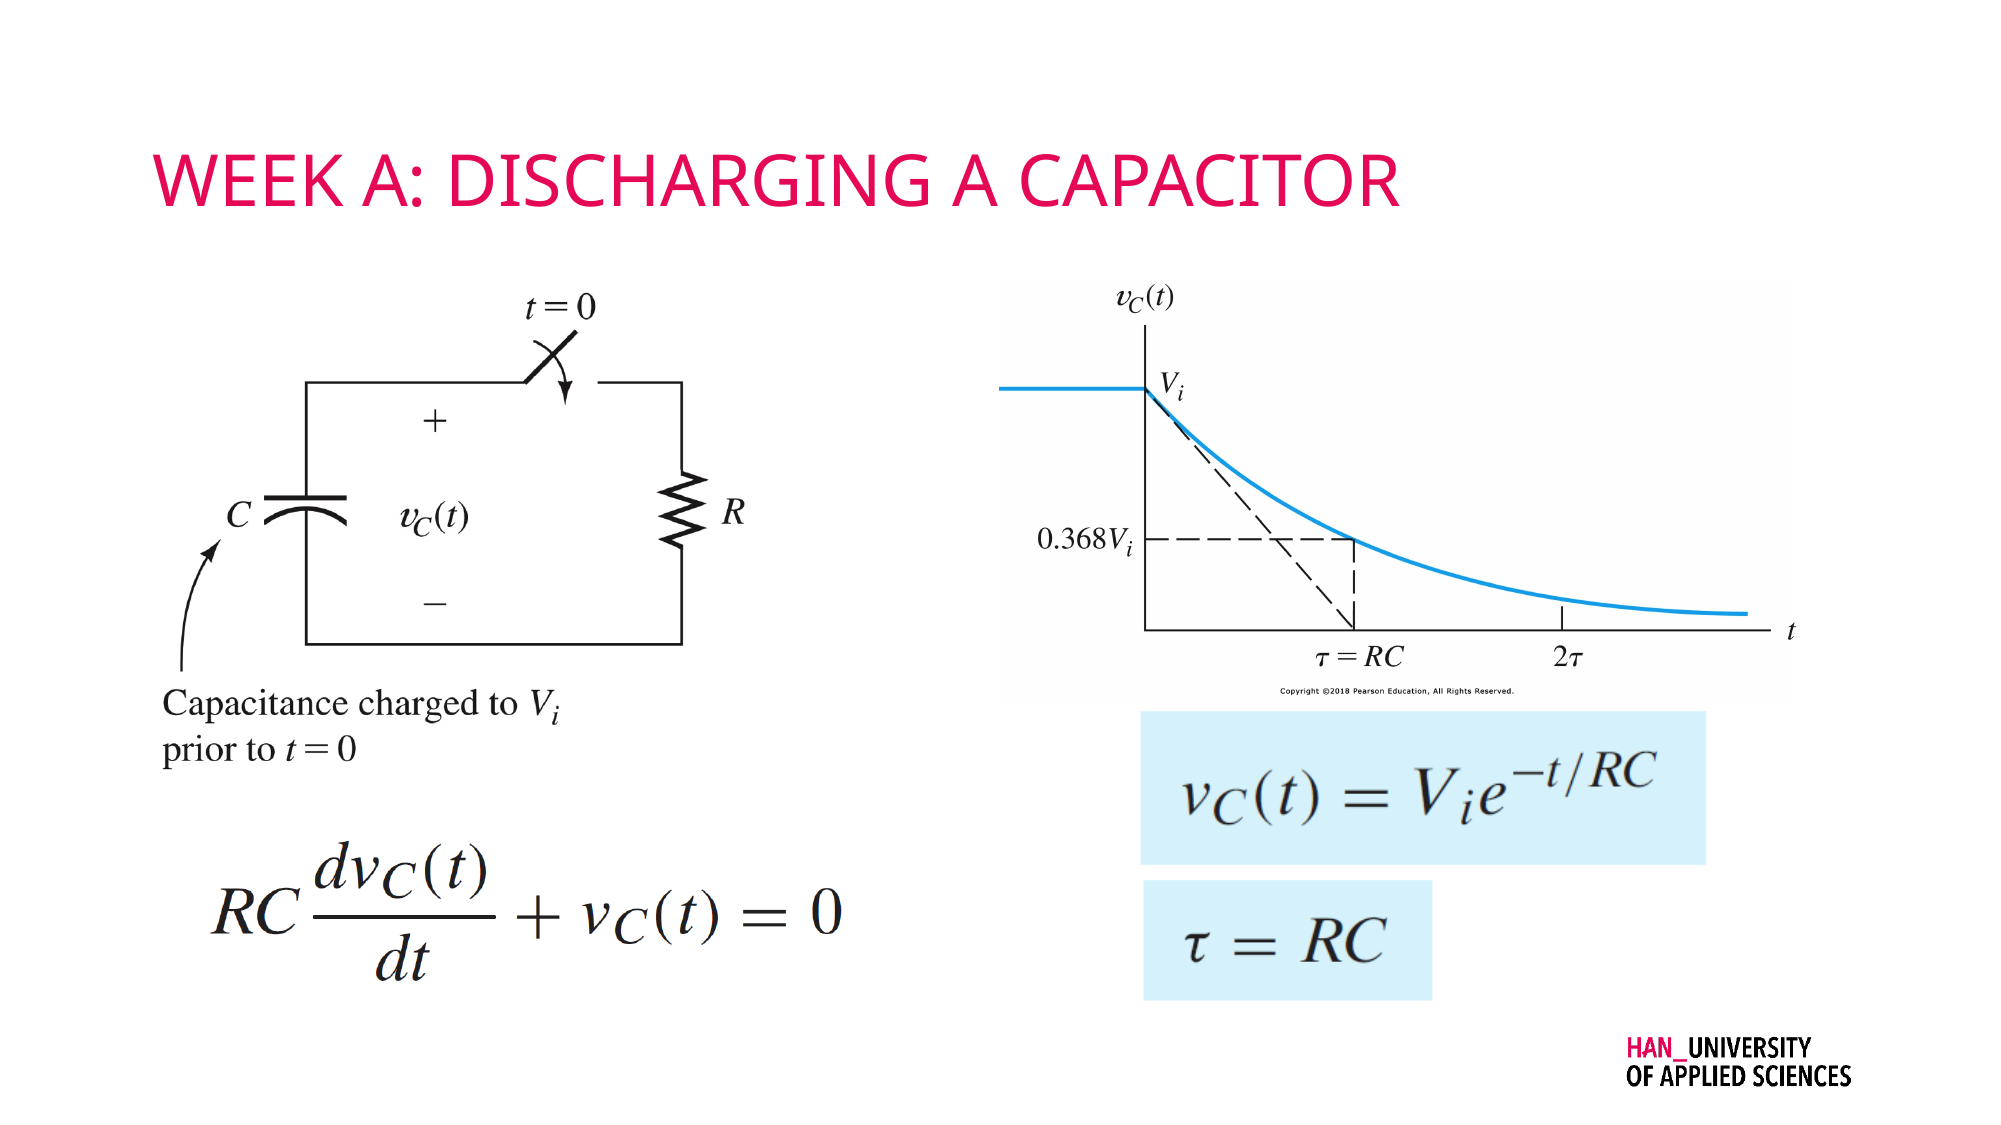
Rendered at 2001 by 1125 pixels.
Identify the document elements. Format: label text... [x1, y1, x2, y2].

title week a: Discharging a capacitor [137, 59, 1863, 230]
picture [999, 279, 1796, 705]
picture [1135, 707, 1712, 868]
picture [162, 785, 887, 1034]
picture [1137, 872, 1438, 1009]
picture [162, 286, 760, 783]
picture [1620, 1016, 1877, 1125]
